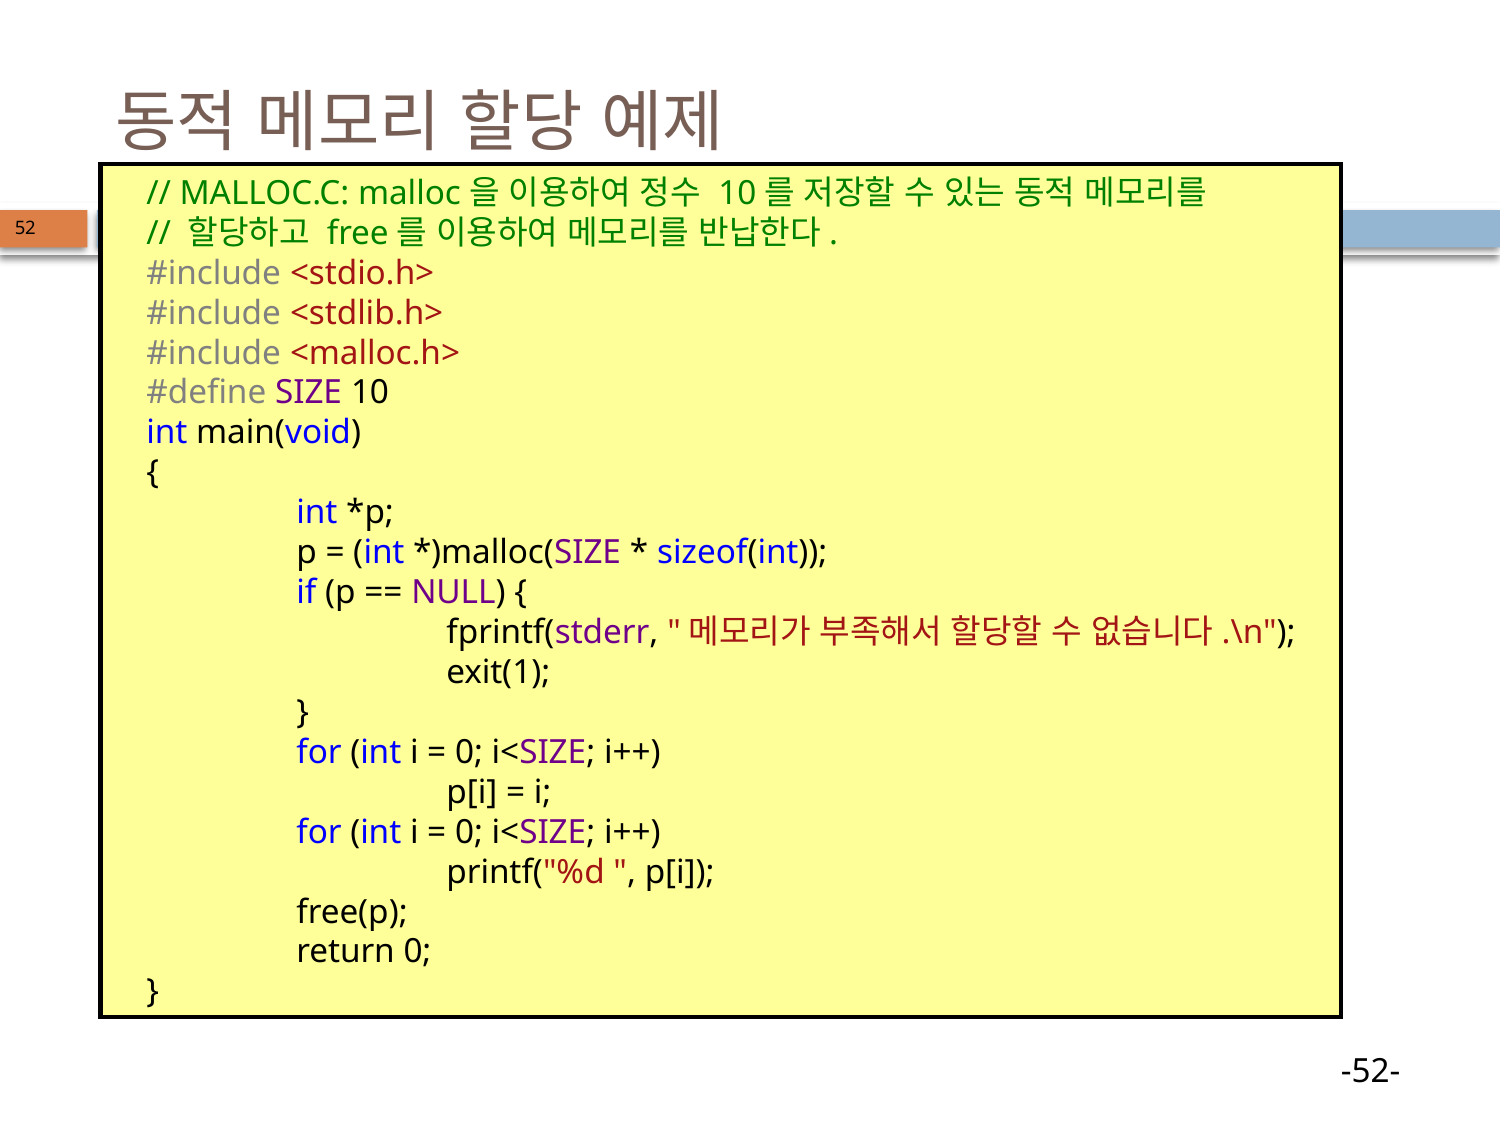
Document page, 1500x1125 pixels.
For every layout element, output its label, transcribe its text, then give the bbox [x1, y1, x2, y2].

slide_number 52 [0, 208, 88, 249]
text_box // MALLOC.C: malloc을 이용하여 정수 10를 저장할 수 있는 동적 메모리를 // 할당하고 free를 이용하여 메모리를 반납한다. #include <stdio.h> #include <stdlib.h> #include <malloc.h> #define SIZE 10 int main(void) { int *p; p = (int *)malloc(SIZE * sizeof(int)); if (p == NULL) { fprintf(stderr, "메모리가 부족해서 할당할 수 없습니다.\n"); exit(1); } for (int i = 0; i<SIZE; i++) p[i] = i; for (int i = 0; i<SIZE; i++) printf("%d ", p[i]); free(p); return 0; } [100, 163, 1341, 1017]
title 동적 메모리 할당 예제 [100, 37, 1438, 200]
